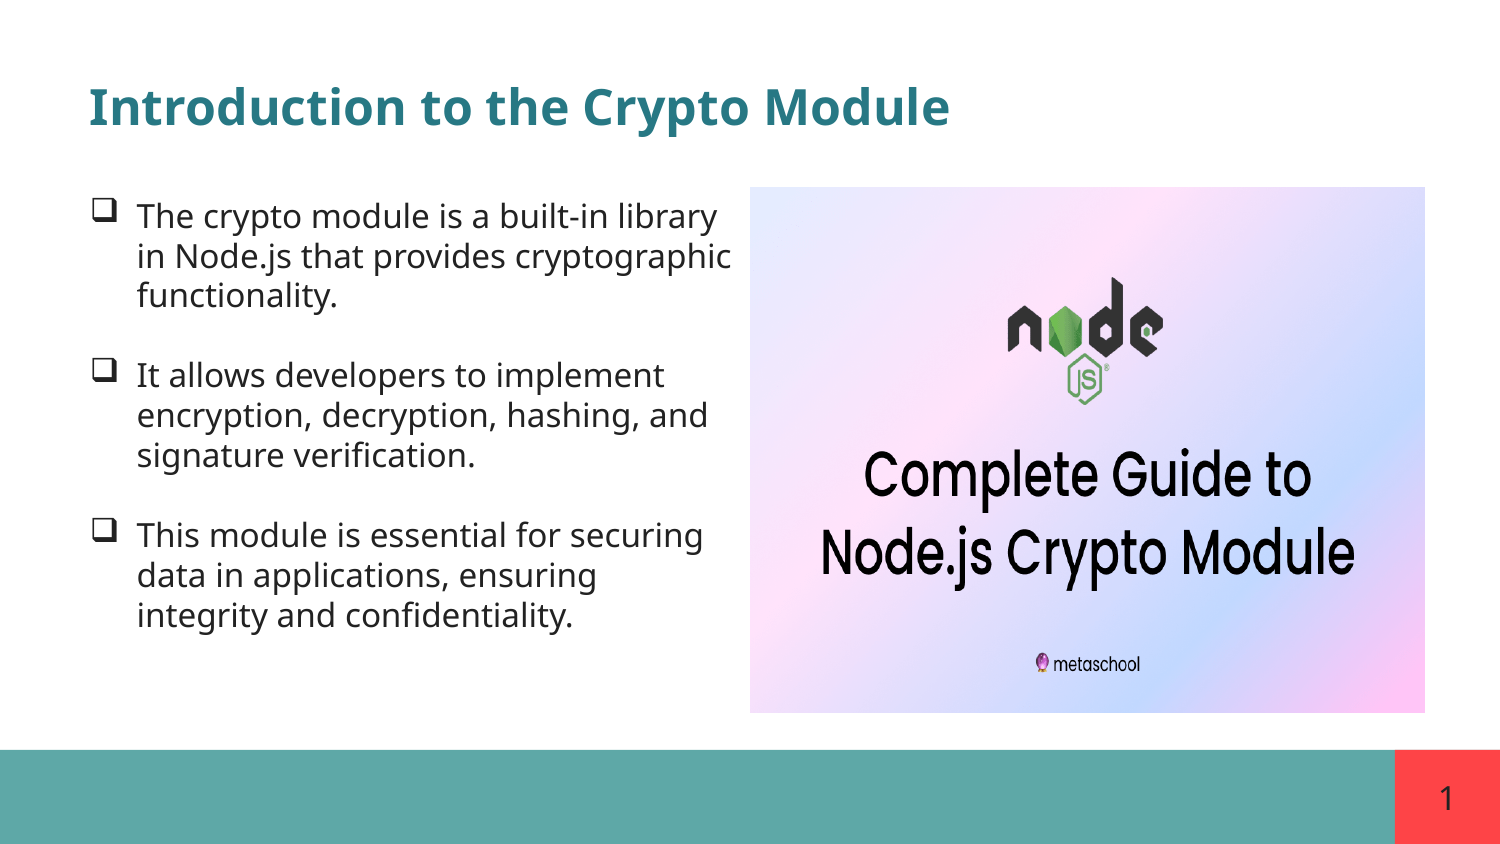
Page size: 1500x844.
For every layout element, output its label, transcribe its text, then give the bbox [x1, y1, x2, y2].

picture [749, 187, 1425, 713]
text_box [0, 749, 1394, 844]
text_box 1 [1394, 749, 1500, 844]
text_box The crypto module is a built-in library in Node.js that provides cryptographic functionality. It allows developers to implement encryption, decryption, hashing, and signature verification. This module is essential for securing data in applications, ensuring integrity and confidentiality. [74, 187, 749, 713]
text_box Introduction to the Crypto Module [74, 37, 1425, 173]
